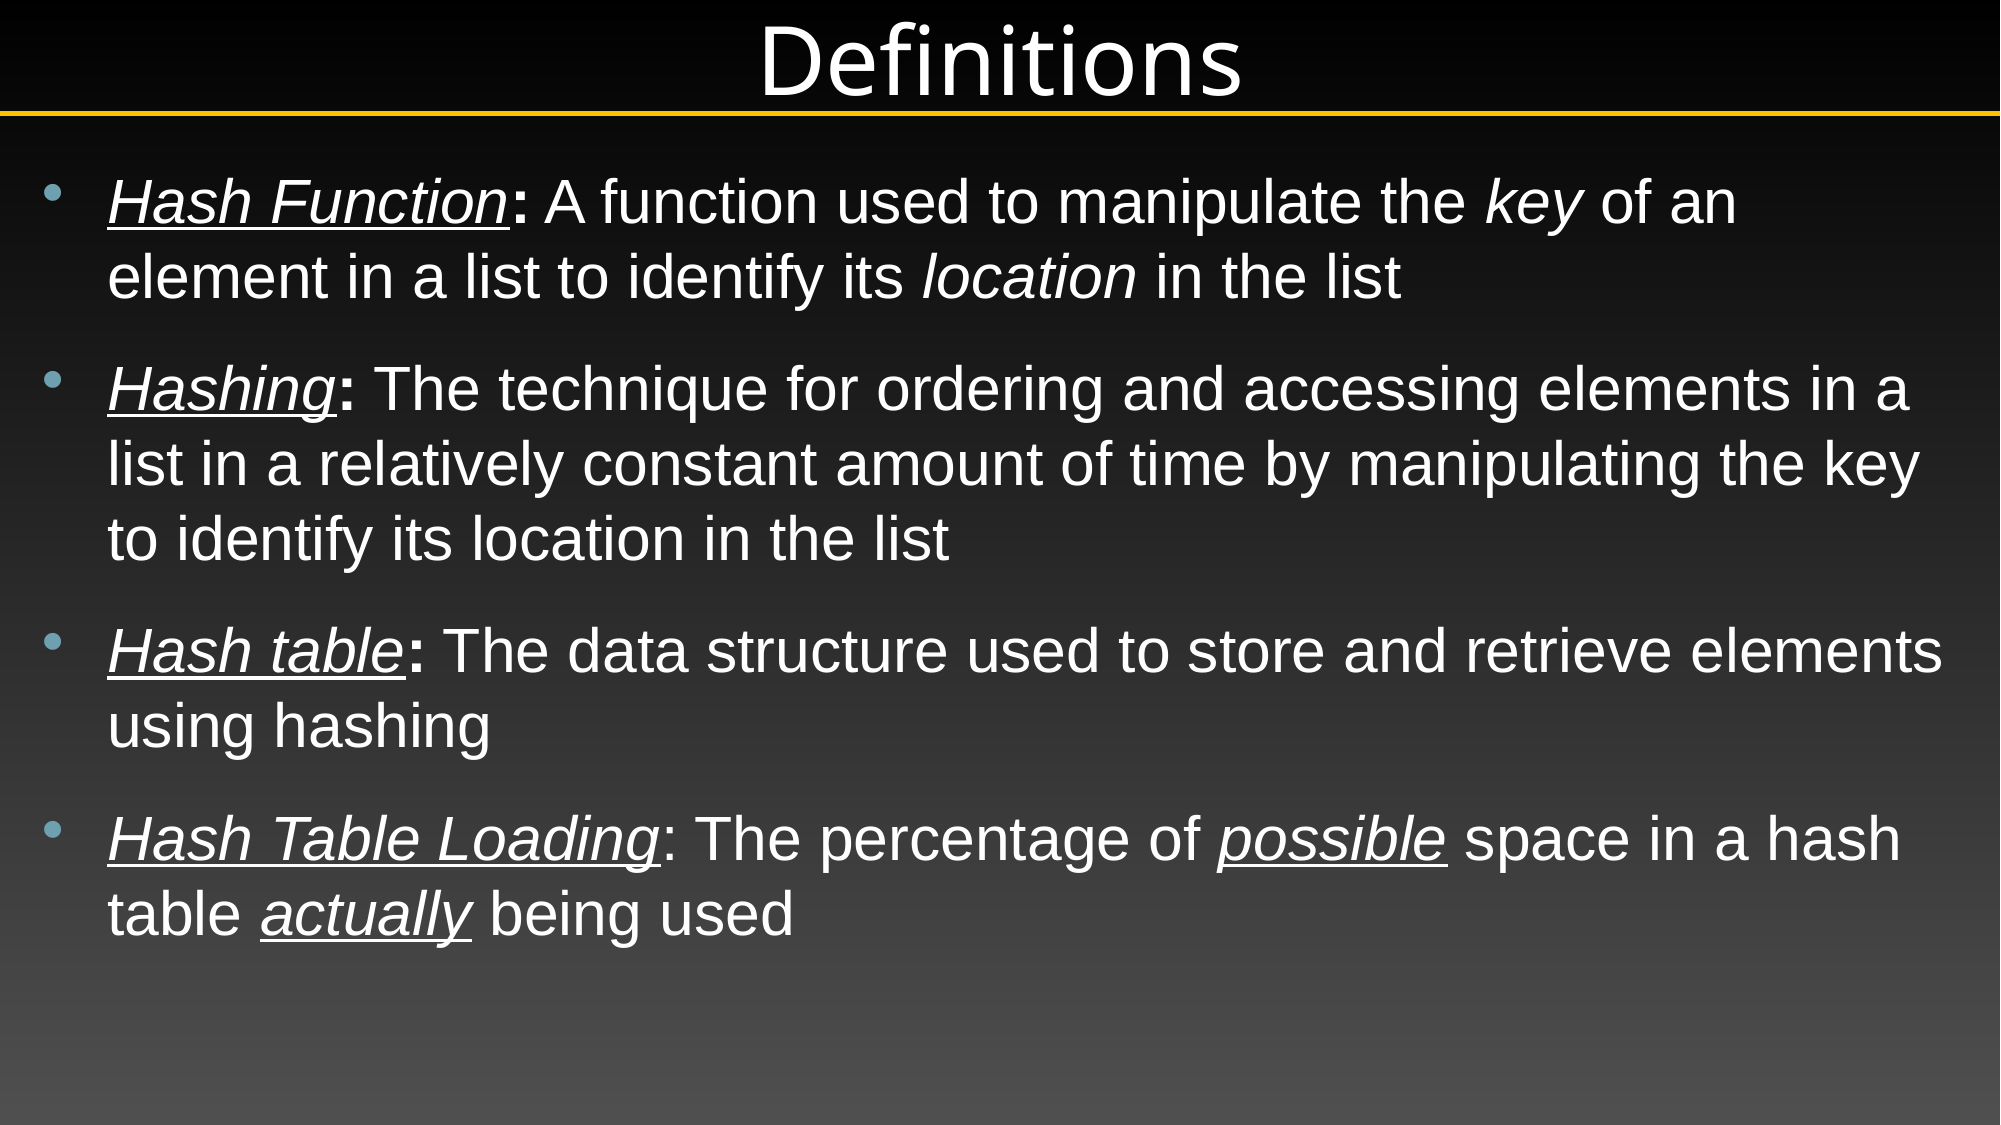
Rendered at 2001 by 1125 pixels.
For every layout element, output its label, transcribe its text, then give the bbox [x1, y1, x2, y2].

list Hash Function: A function used to manipulate the key of an element in a list to identify its location in the list Hashing: The technique for ordering and accessing elements in a list in a relatively constant amount of time by manipulating the key to identify its location in the list Hash table: The data structure used to store and retrieve elements using hashing Hash Table Loading: The percentage of possible space in a hash table actually being used [23, 152, 1977, 1086]
title Definitions [249, 0, 1751, 116]
